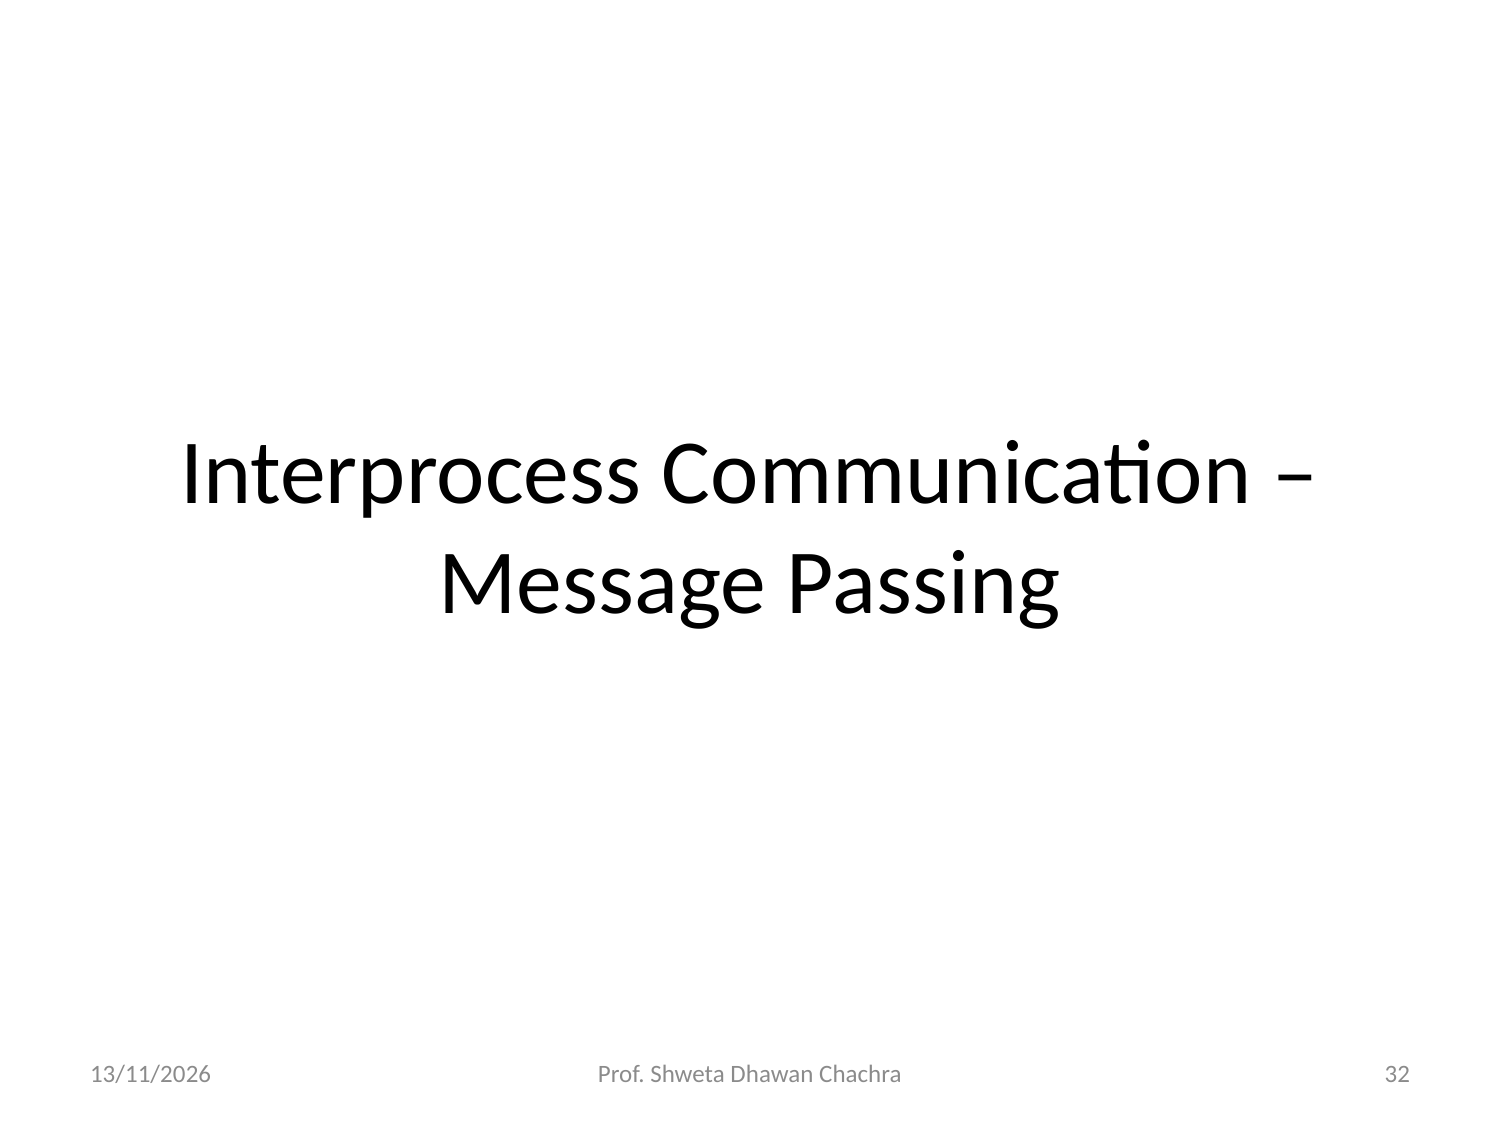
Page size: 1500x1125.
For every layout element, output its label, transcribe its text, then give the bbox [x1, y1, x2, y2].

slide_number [75, 1042, 425, 1103]
title Interprocess Communication – Message Passing [75, 45, 1425, 1000]
footer Prof. Shweta Dhawan Chachra [512, 1042, 988, 1103]
slide_number 32 [1074, 1042, 1425, 1103]
